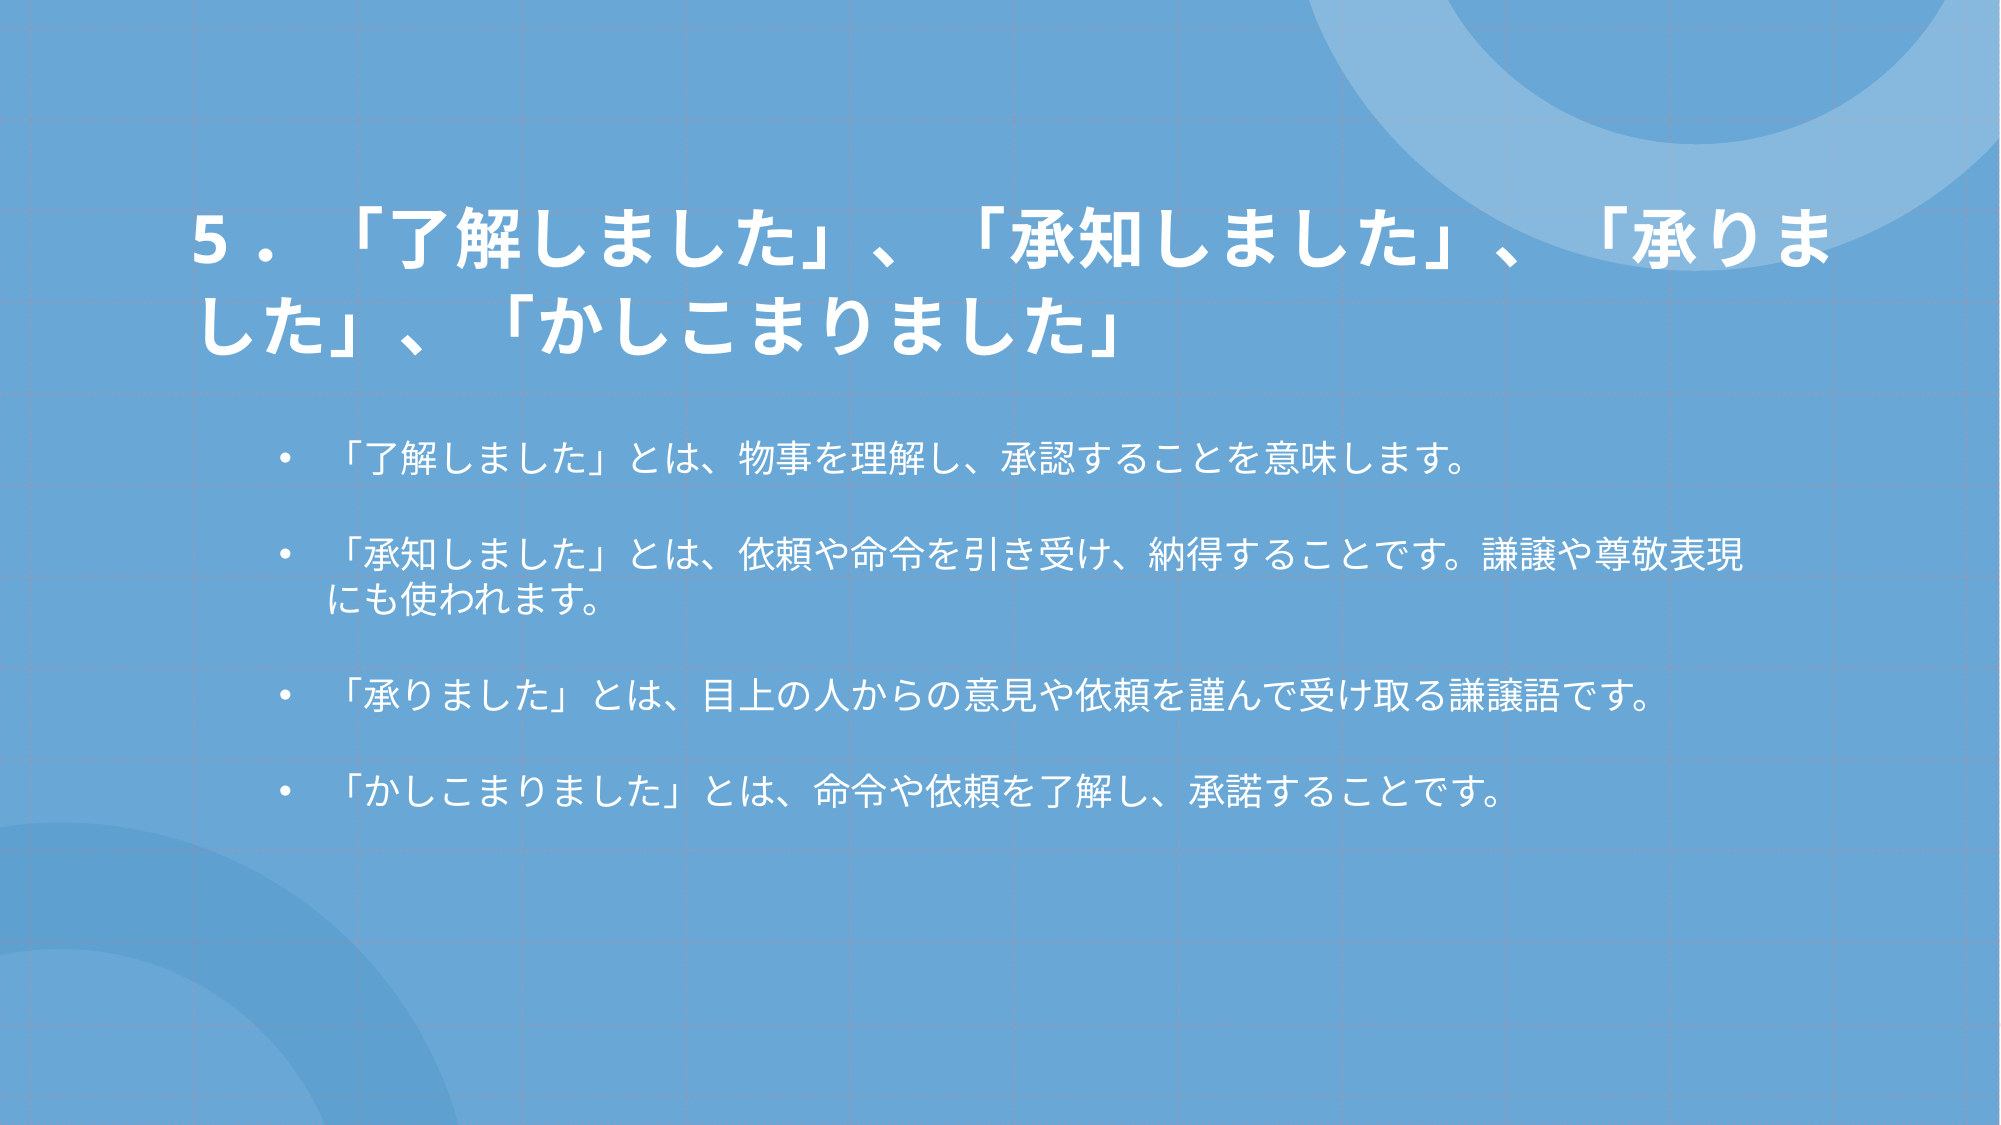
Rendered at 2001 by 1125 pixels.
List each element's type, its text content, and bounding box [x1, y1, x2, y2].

text_box 「了解しました」とは、物事を理解し、承認することを意味します。 [264, 427, 1861, 488]
text_box 「かしこまりました」とは、命令や依頼を了解し、承諾することです。 [264, 760, 1861, 821]
text_box 「承りました」とは、目上の人からの意見や依頼を謹んで受け取る謙譲語です。 [264, 664, 1777, 725]
title 5．「了解しました」、「承知しました」、「承りました」、「かしこまりました」 [173, 167, 1884, 385]
text_box 「承知しました」とは、依頼や命令を引き受け、納得することです。謙譲や尊敬表現にも使われます。 [264, 523, 1777, 629]
